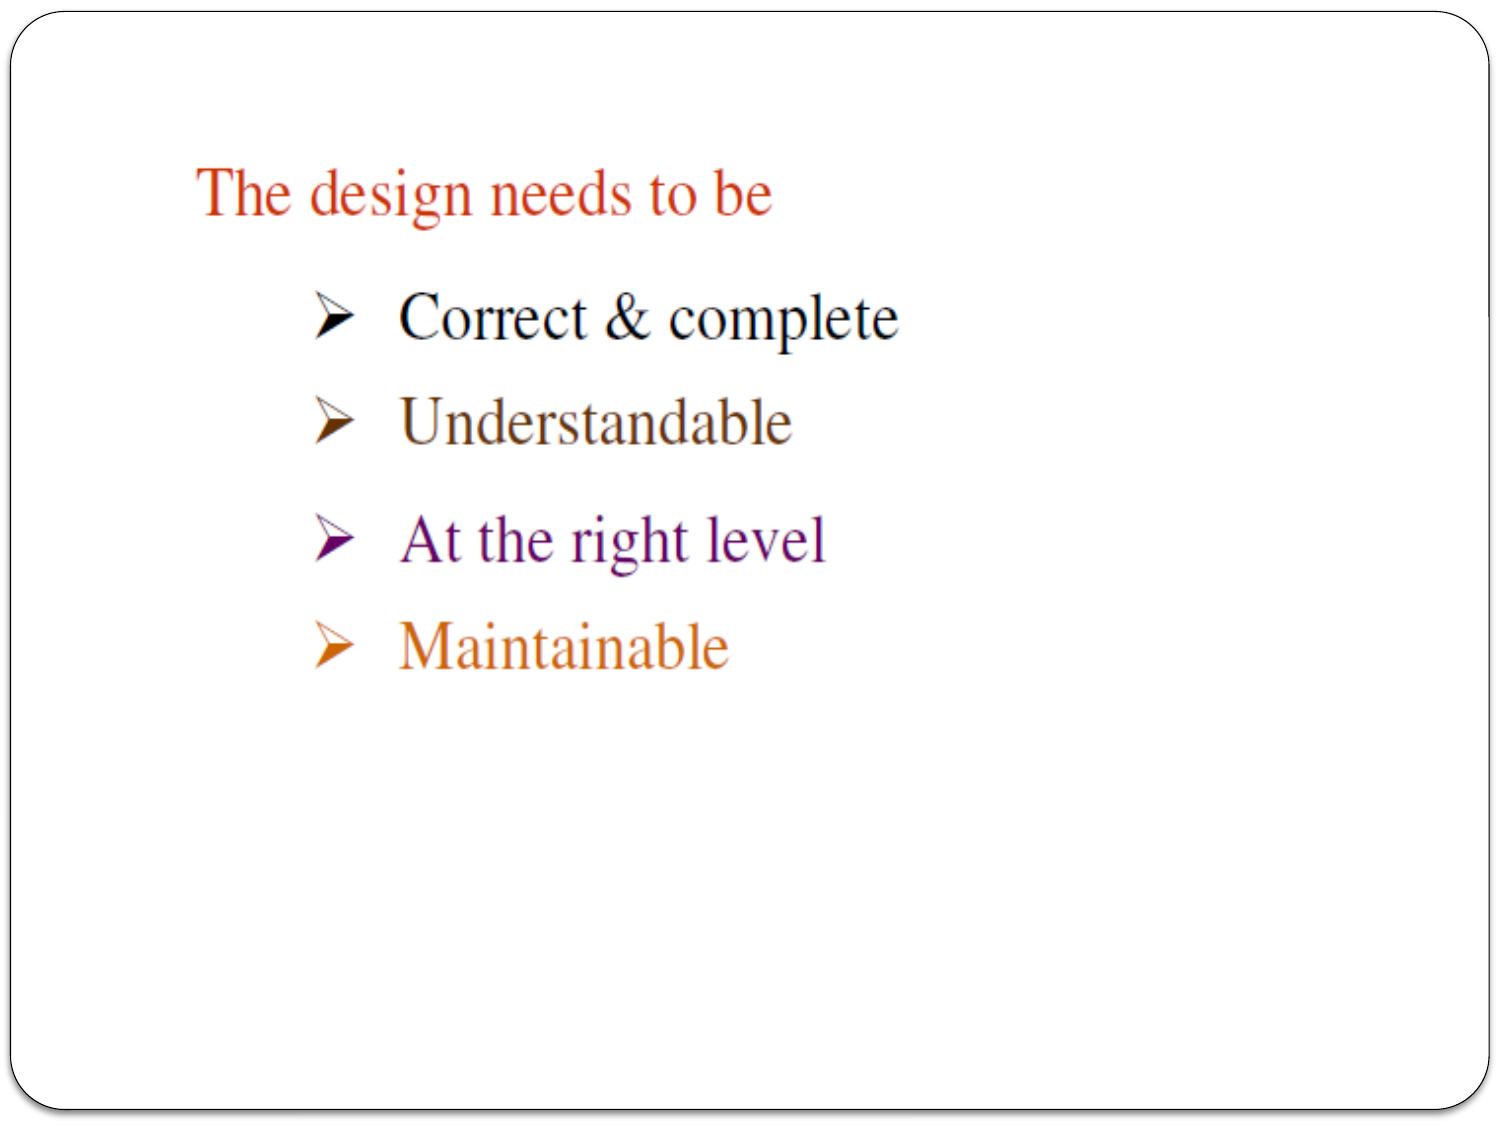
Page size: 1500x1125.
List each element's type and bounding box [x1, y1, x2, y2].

picture [124, 124, 1363, 816]
